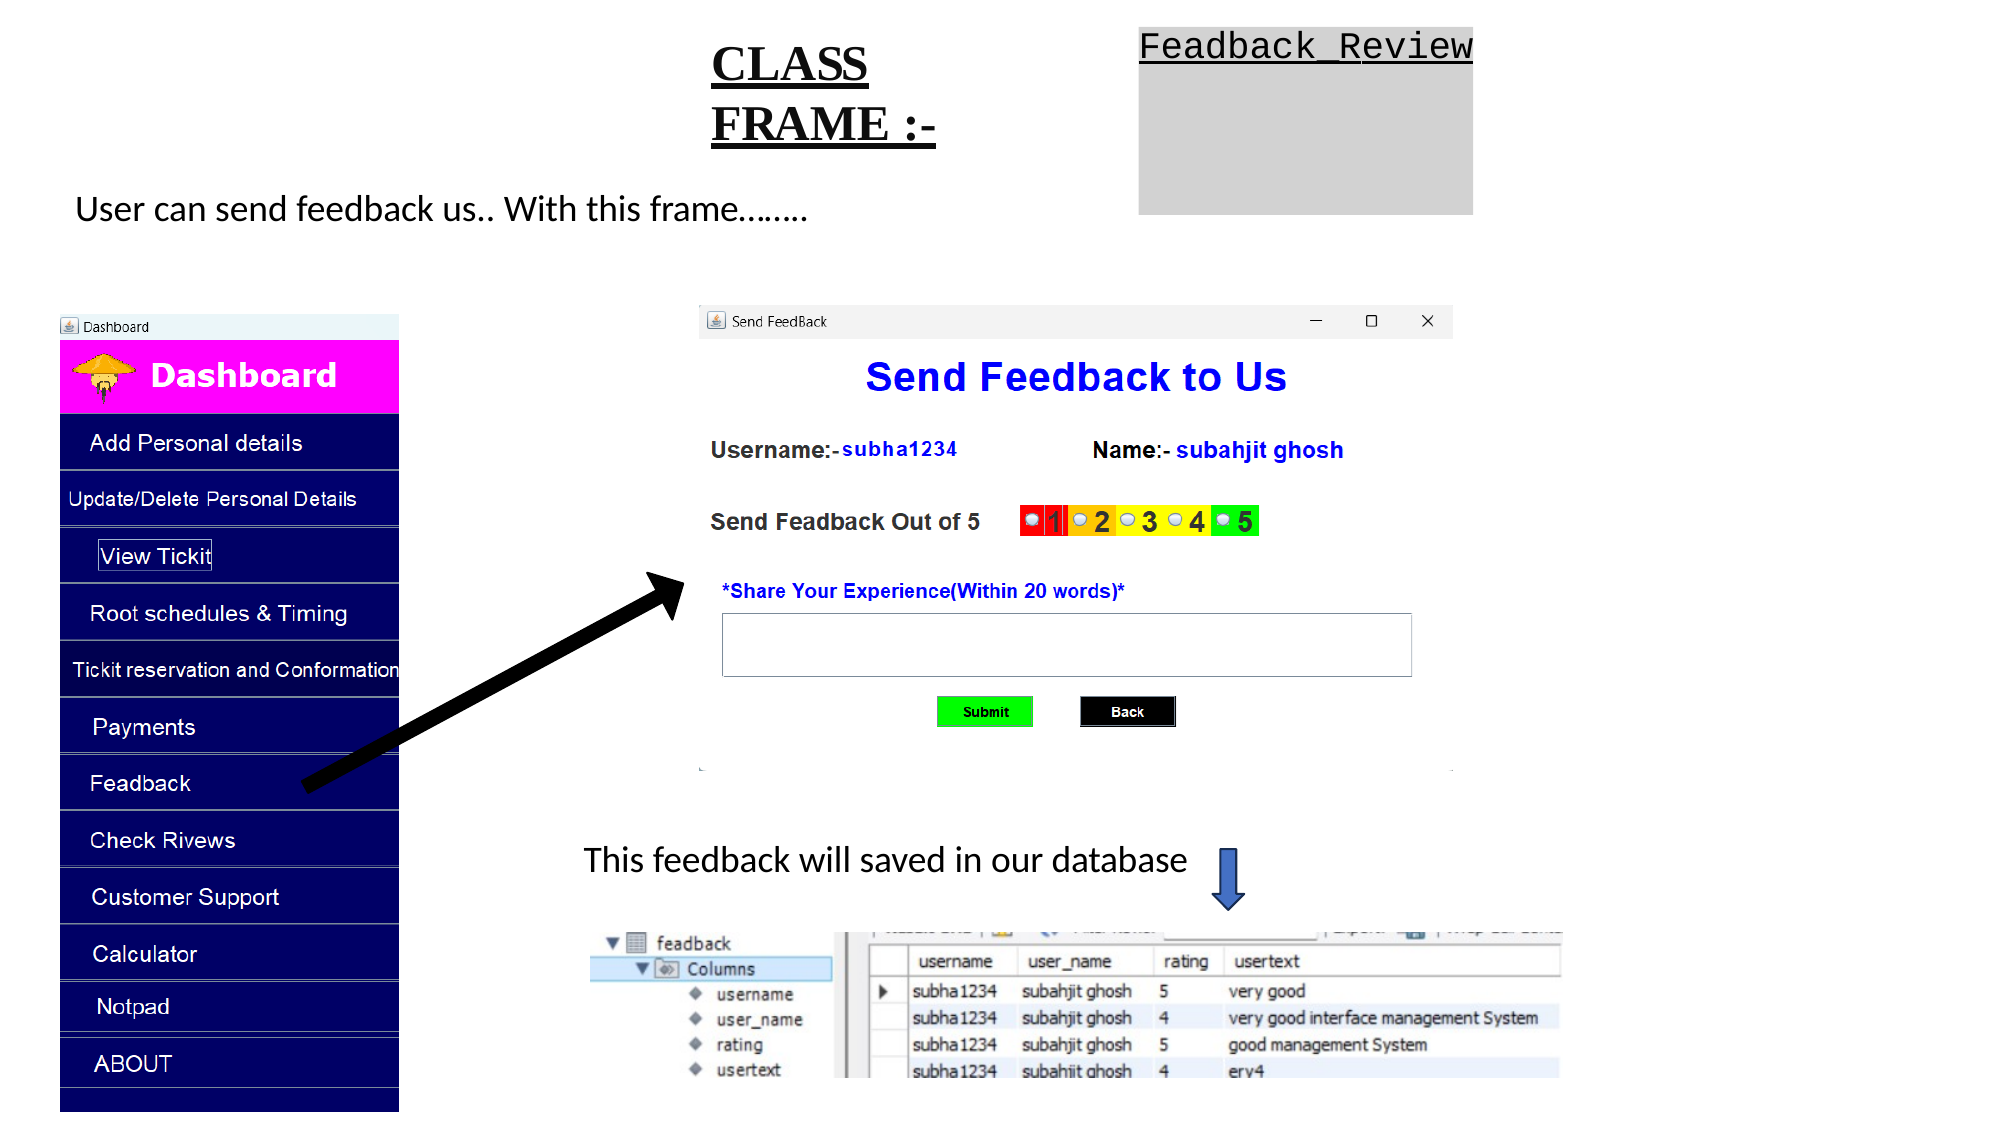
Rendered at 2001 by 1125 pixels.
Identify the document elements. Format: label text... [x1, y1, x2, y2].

text_box CLASS FRAME :- [708, 28, 1093, 151]
text_box User can send feedback us.. With this frame…….. [72, 181, 814, 229]
title Feadback_Review [1138, 26, 1474, 215]
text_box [59, 305, 1563, 1112]
